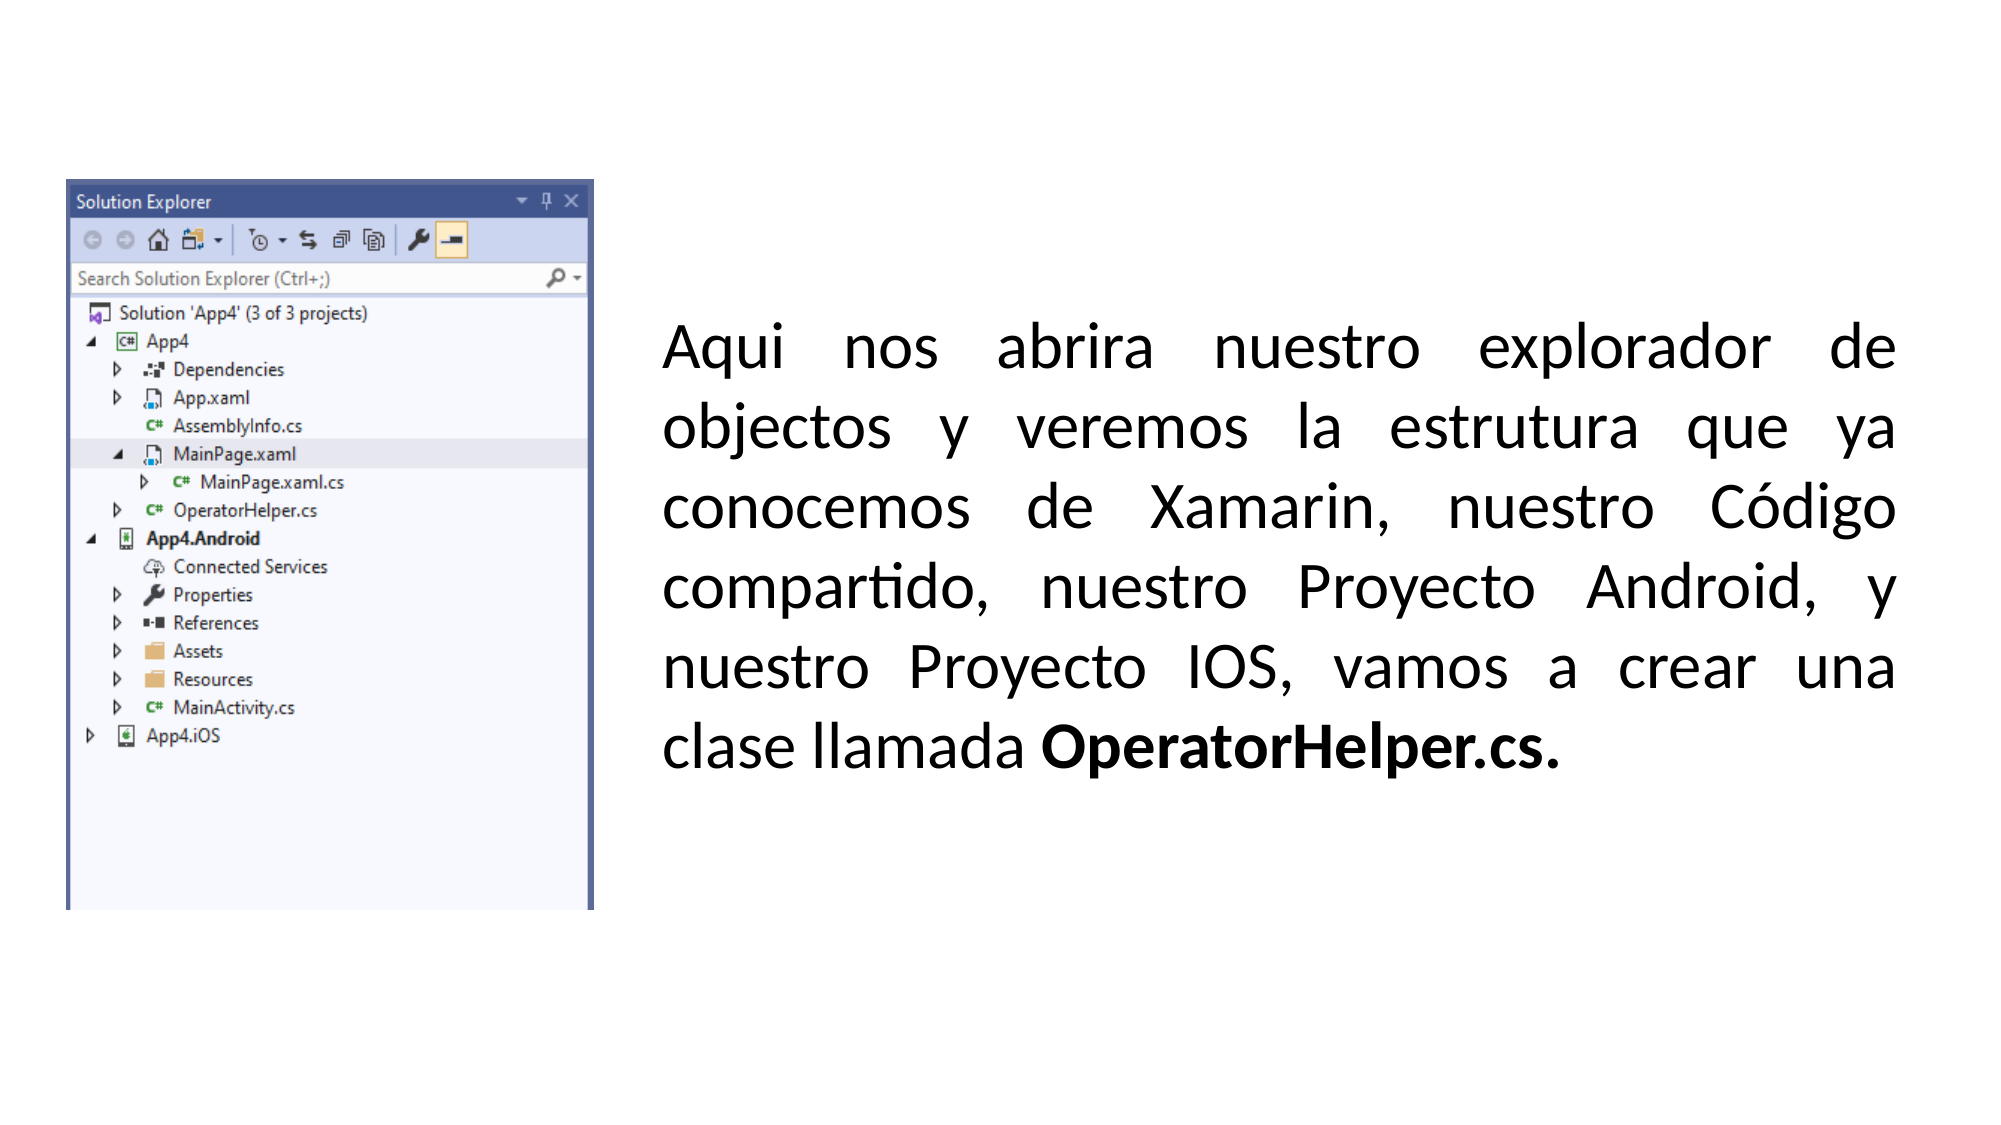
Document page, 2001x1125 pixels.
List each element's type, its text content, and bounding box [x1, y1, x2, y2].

text_box Aqui nos abrira nuestro explorador de objectos y veremos la estrutura que ya conocemos de Xamarin, nuestro Código compartido, nuestro Proyecto Android, y nuestro Proyecto IOS, vamos a crear una clase llamada OperatorHelper.cs. [647, 294, 1914, 789]
picture [66, 179, 594, 910]
